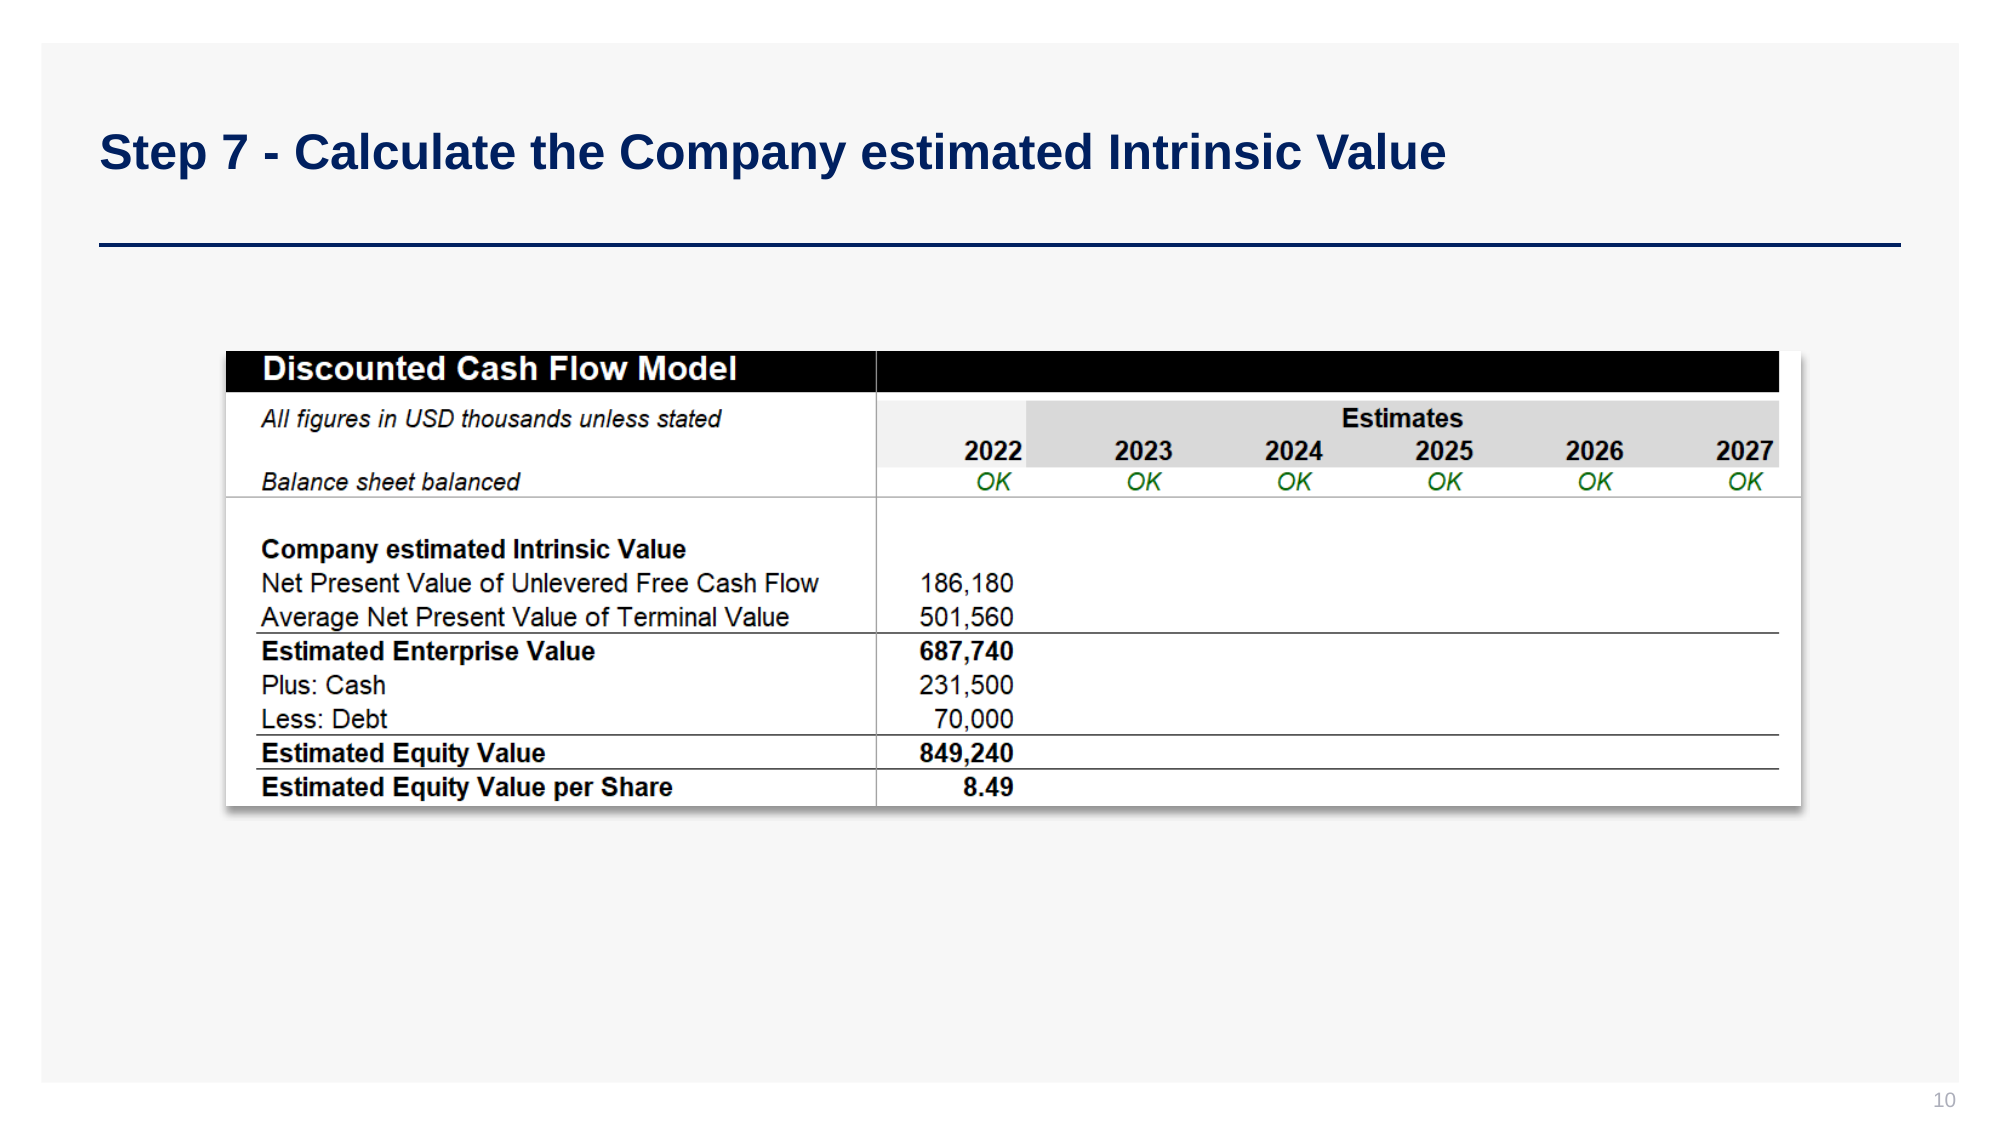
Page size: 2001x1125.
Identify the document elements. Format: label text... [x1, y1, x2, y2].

slide_number 10 [1506, 1088, 1957, 1119]
picture [226, 351, 1801, 806]
title Step 7 - Calculate the Company estimated Intrinsic Value [84, 59, 1901, 239]
